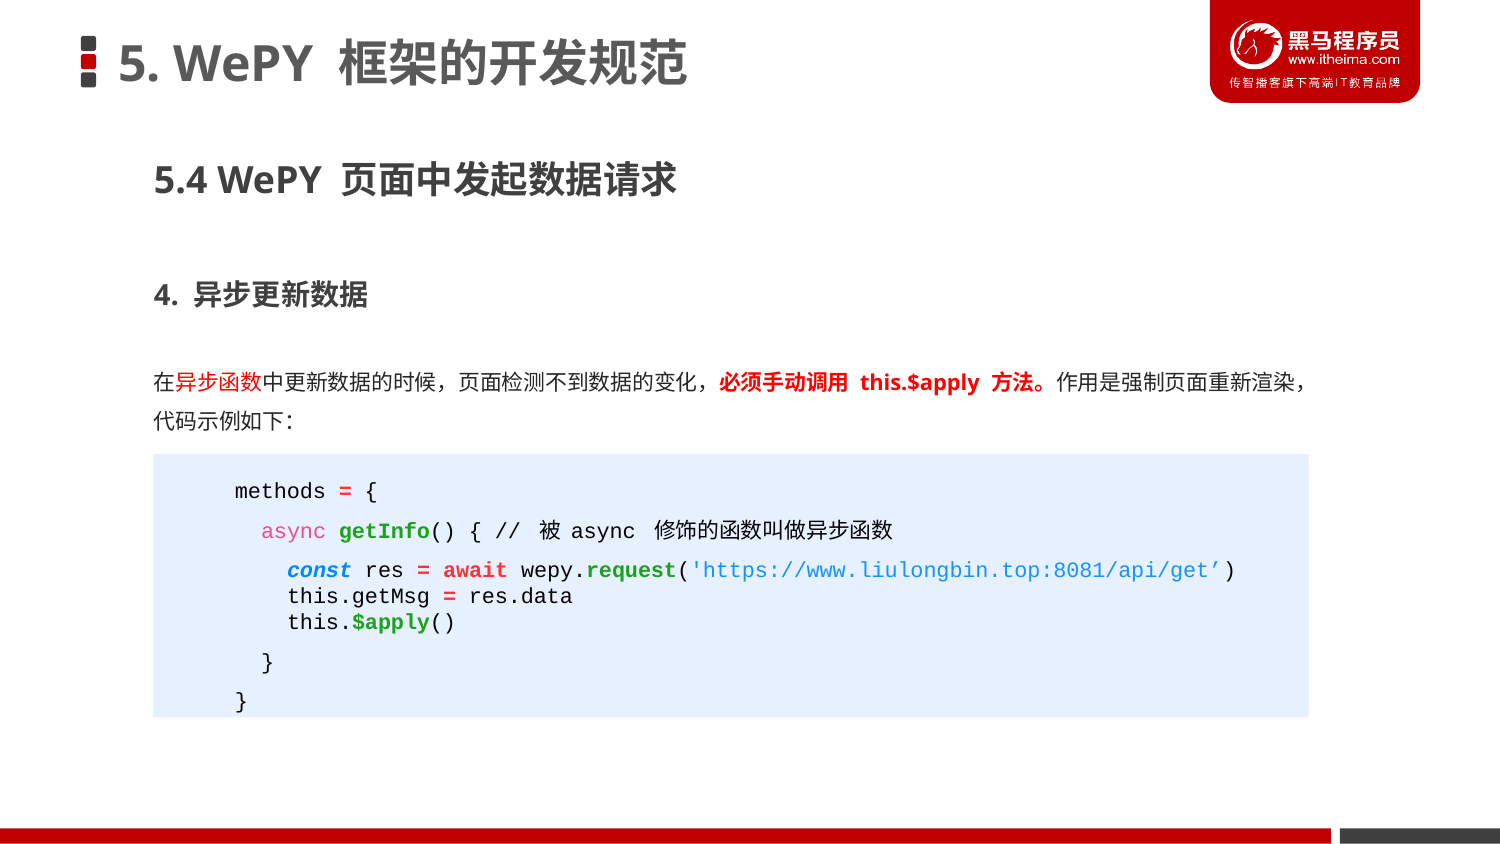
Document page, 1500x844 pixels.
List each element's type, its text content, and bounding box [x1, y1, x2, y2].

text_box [152, 453, 1309, 721]
text_box 4. 异步更新数据 [139, 273, 1204, 320]
list 在异步函数中更新数据的时候，页面检测不到数据的变化，必须手动调用 this.$apply 方法。作用是强制页面重新渲染，代码示例如下： [139, 348, 1325, 453]
picture [1211, 11, 1419, 97]
title 5. WePY 框架的开发规范 [103, 0, 1209, 130]
list 5.4 WePY 页面中发起数据请求 [139, 153, 1209, 243]
